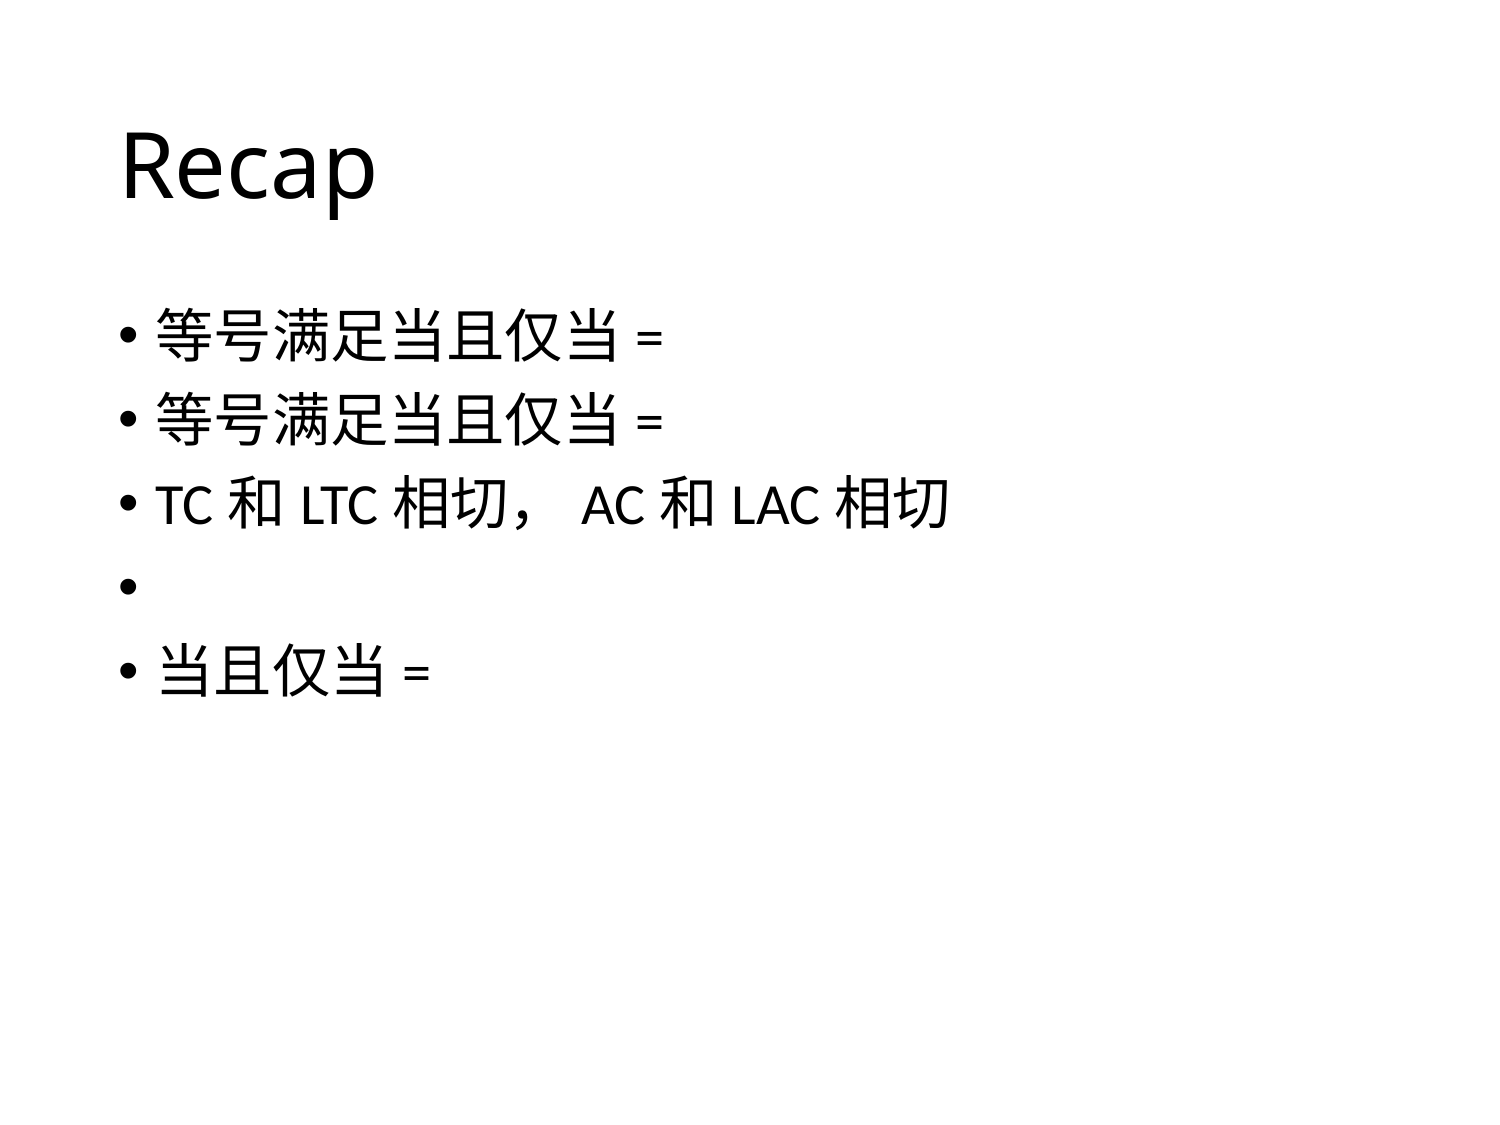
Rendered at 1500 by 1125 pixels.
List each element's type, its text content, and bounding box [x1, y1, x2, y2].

title Recap [103, 59, 1397, 278]
